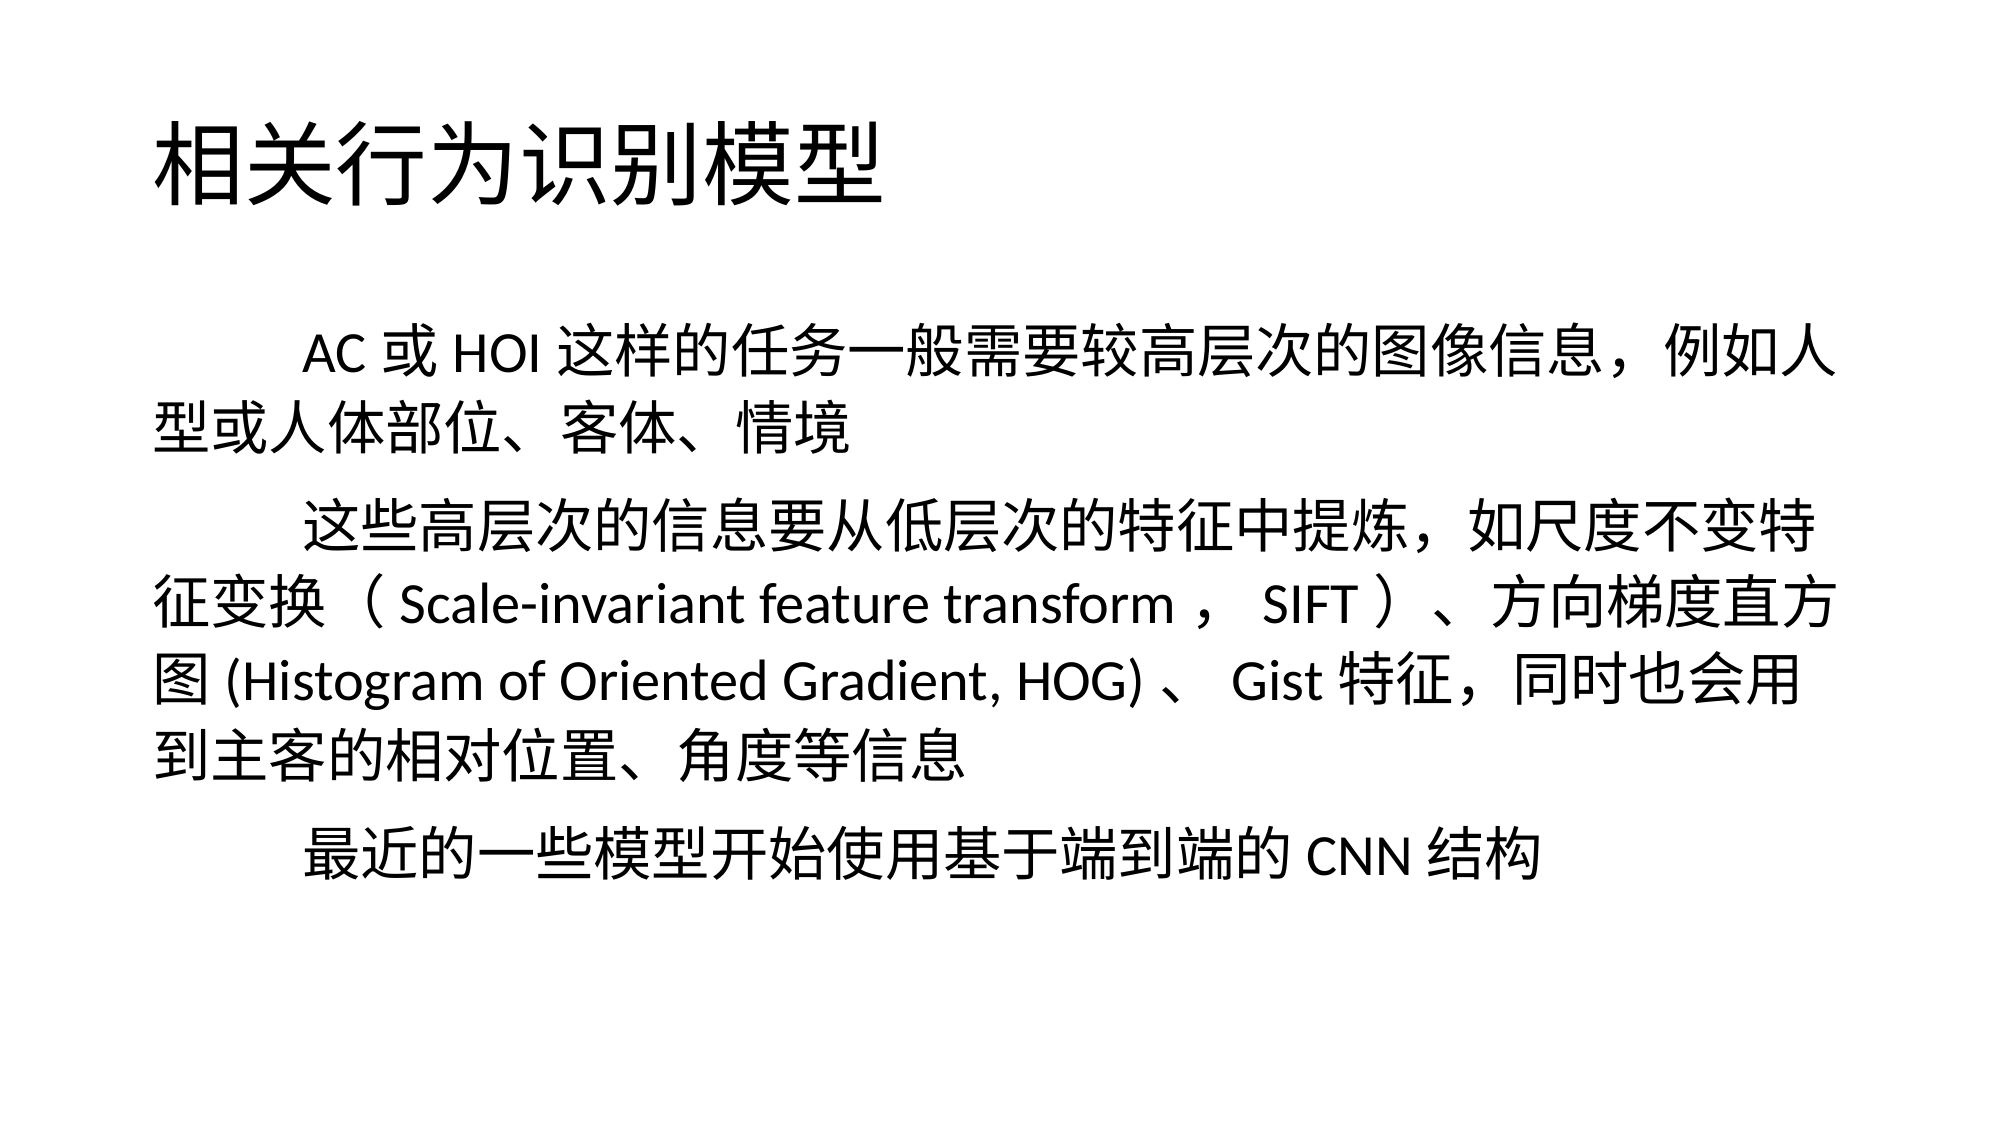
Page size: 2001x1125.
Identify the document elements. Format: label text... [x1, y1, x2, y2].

title 相关行为识别模型 [137, 59, 1863, 278]
list AC或HOI这样的任务一般需要较高层次的图像信息，例如人型或人体部位、客体、情境 这些高层次的信息要从低层次的特征中提炼，如尺度不变特征变换（Scale-invariant feature transform，SIFT）、方向梯度直方图(Histogram of Oriented Gradient, HOG)、Gist特征，同时也会用到主客的相对位置、角度等信息 最近的一些模型开始使用基于端到端的CNN结构 [137, 299, 1863, 1014]
